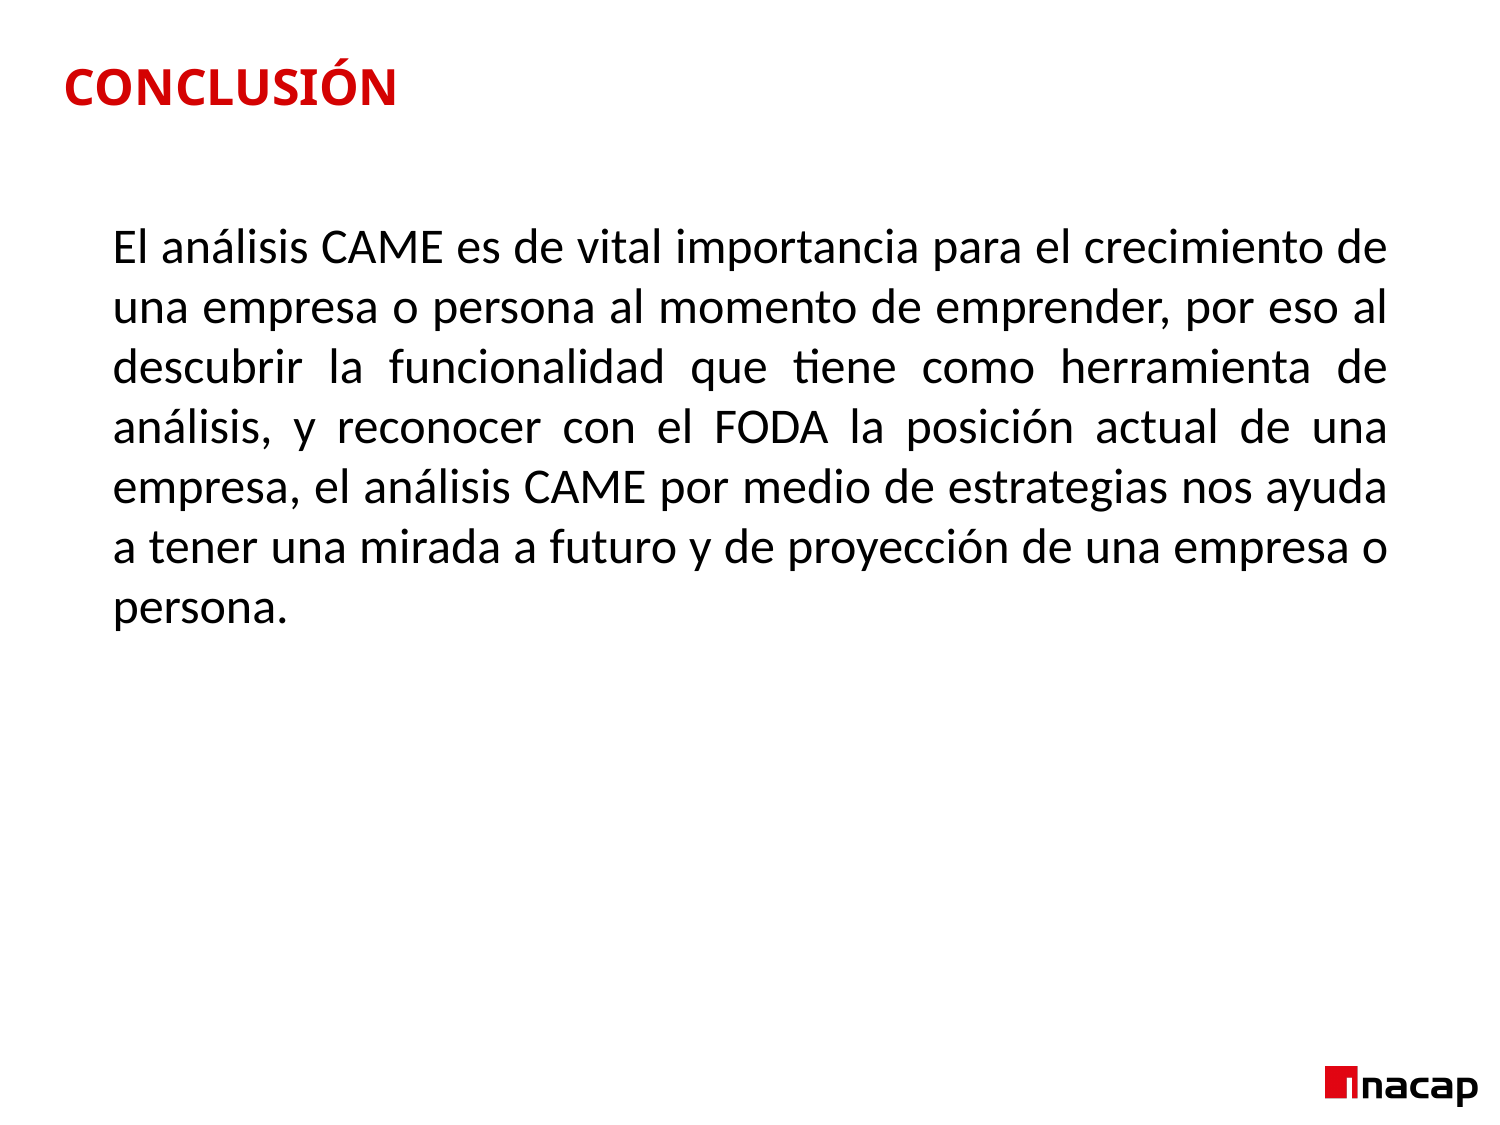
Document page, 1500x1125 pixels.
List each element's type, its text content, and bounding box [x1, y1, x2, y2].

picture [1325, 1065, 1478, 1108]
title CONCLUSIÓN [48, 29, 1324, 142]
text_box El análisis CAME es de vital importancia para el crecimiento de una empresa o persona al momento de emprender, por eso al descubrir la funcionalidad que tiene como herramienta de análisis, y reconocer con el FODA la posición actual de una empresa, el análisis CAME por medio de estrategias nos ayuda a tener una mirada a futuro y de proyección de una empresa o persona. [97, 205, 1404, 641]
